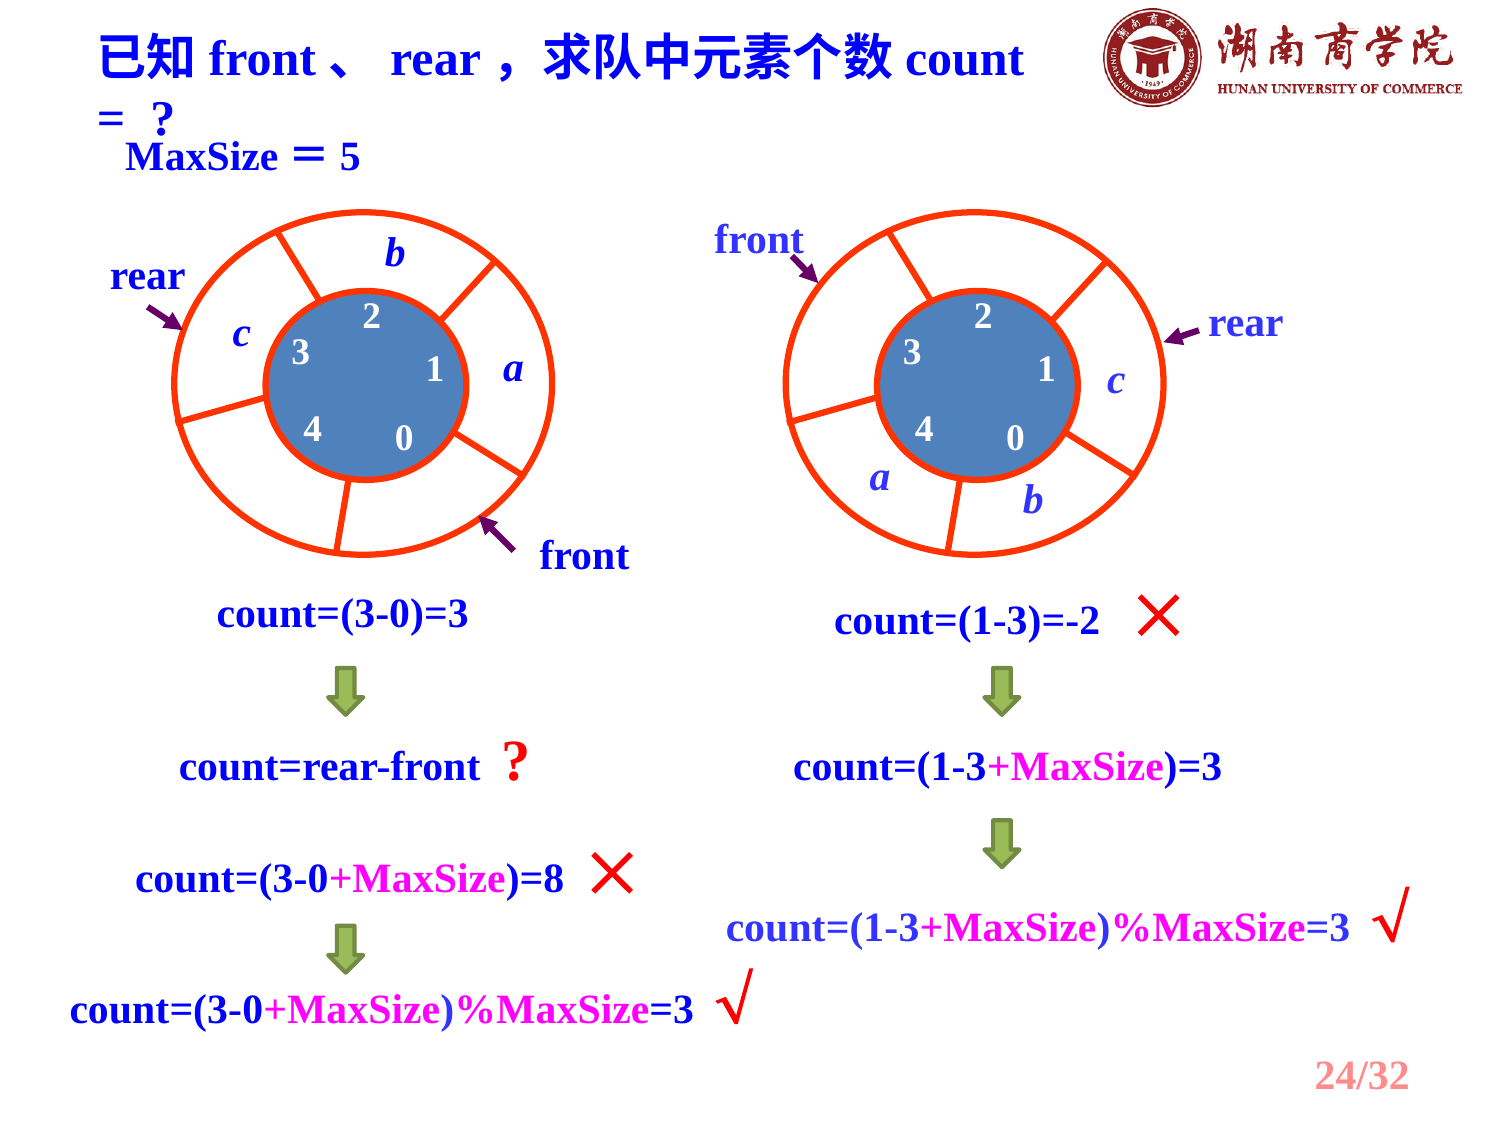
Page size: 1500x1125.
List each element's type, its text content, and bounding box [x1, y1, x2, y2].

text_box count=(3-0+MaxSize)=8  [105, 818, 668, 913]
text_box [11, 925, 809, 1046]
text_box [667, 820, 1466, 964]
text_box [163, 667, 575, 801]
text_box count=(1-3)=-2  [773, 564, 1246, 655]
text_box count=(3-0)=3 [146, 586, 539, 644]
picture [1073, 0, 1488, 113]
slide_number 24/32 [1074, 1042, 1425, 1103]
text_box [88, 121, 644, 578]
text_box 已知front、rear，求队中元素个数count = ? [82, 17, 1125, 153]
text_box [982, 665, 1022, 717]
text_box count=(1-3+MaxSize)=3 [726, 731, 1289, 797]
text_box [699, 212, 1306, 555]
